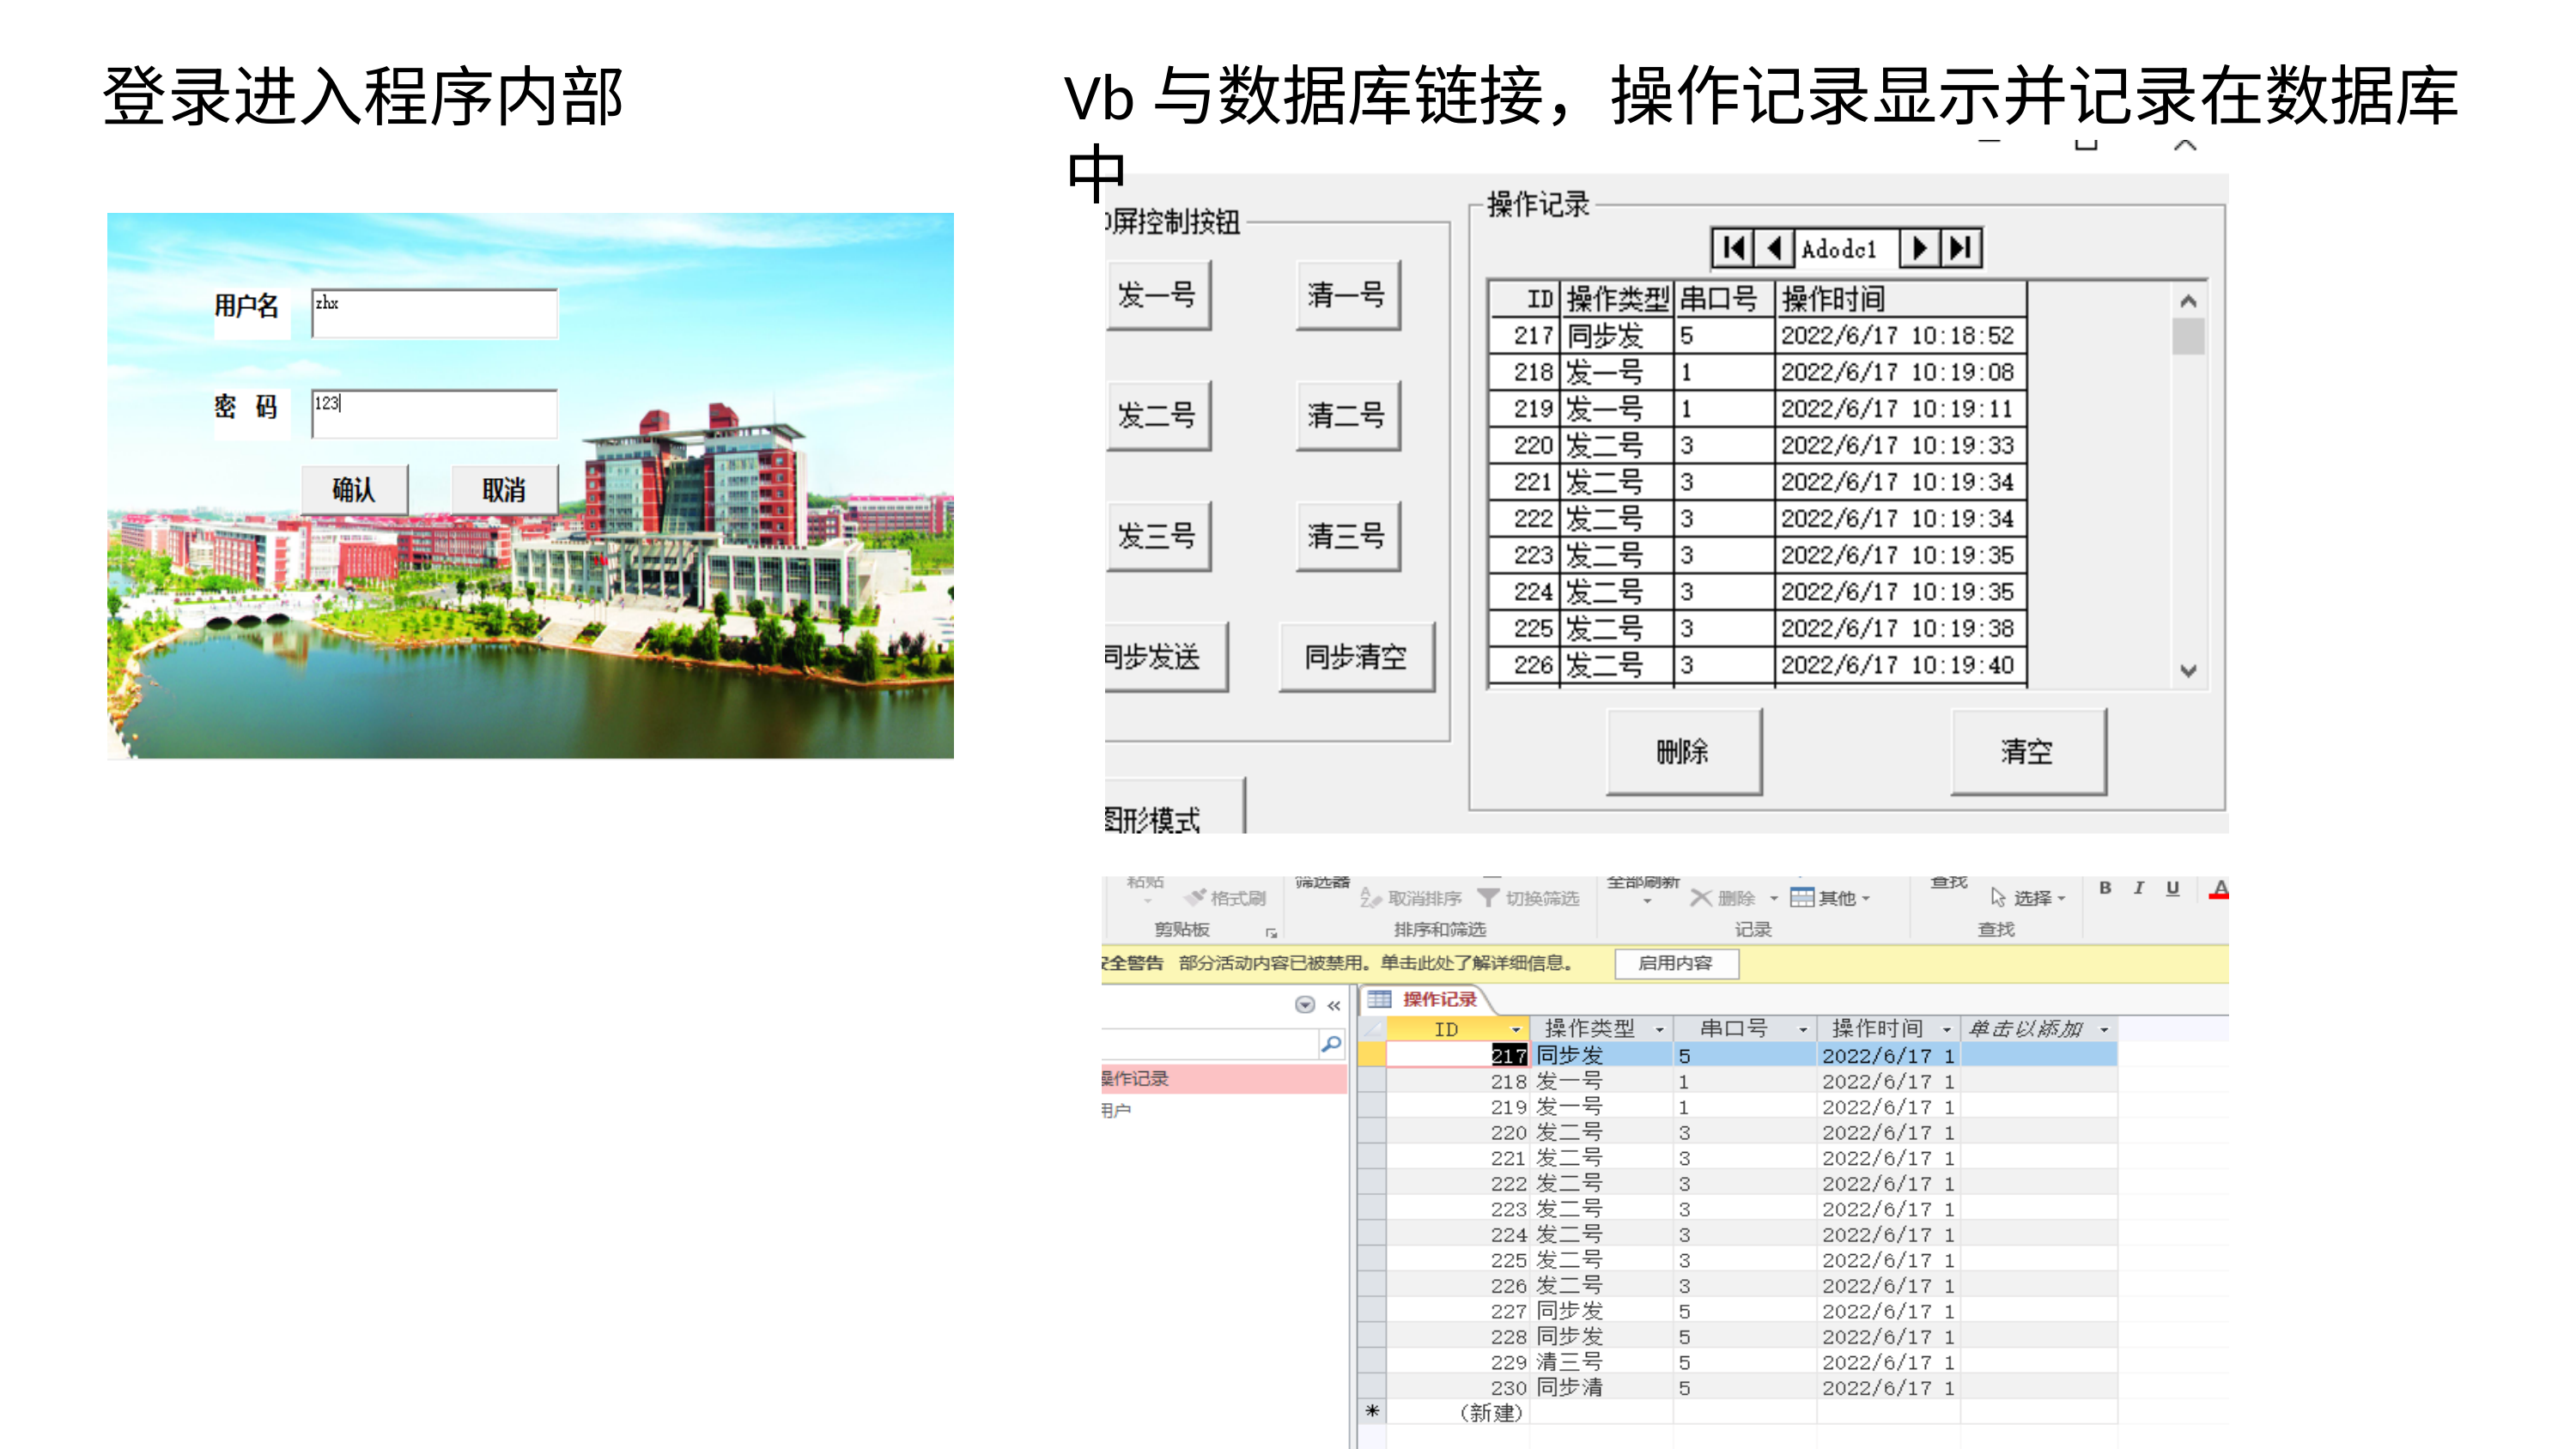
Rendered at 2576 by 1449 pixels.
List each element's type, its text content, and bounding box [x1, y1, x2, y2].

picture [1101, 876, 2229, 1449]
text_box Vb与数据库链接，操作记录显示并记录在数据库中 [1051, 48, 2533, 218]
picture [106, 213, 955, 761]
text_box 登录进入程序内部 [89, 48, 1035, 140]
picture [1105, 140, 2229, 834]
